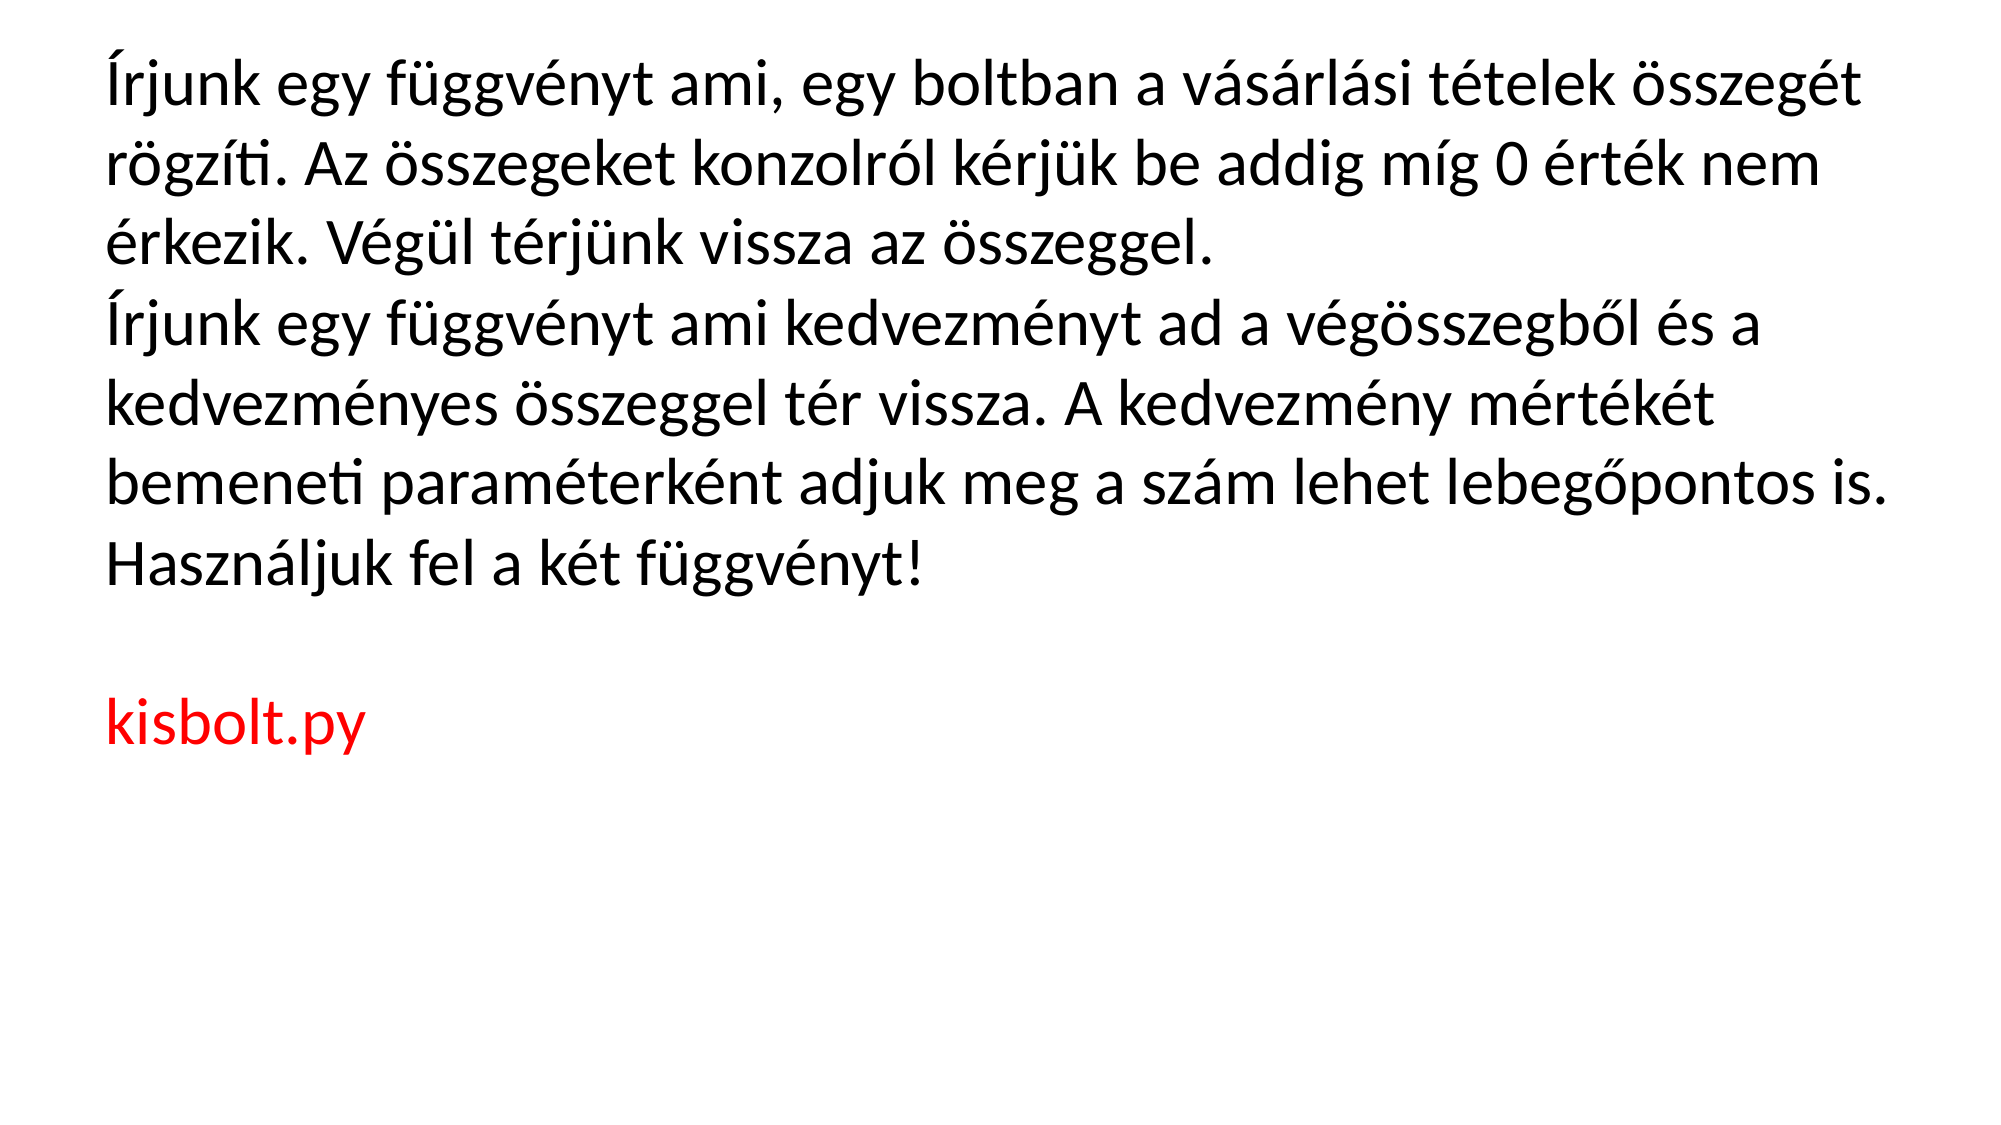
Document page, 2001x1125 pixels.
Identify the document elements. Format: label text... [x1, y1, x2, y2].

text_box Írjunk egy függvényt ami, egy boltban a vásárlási tételek összegét rögzíti. Az összegeket konzolról kérjük be addig míg 0 érték nem érkezik. Végül térjünk vissza az összeggel. Írjunk egy függvényt ami kedvezményt ad a végösszegből és a kedvezményes összeggel tér vissza. A kedvezmény mértékét bemeneti paraméterként adjuk meg a szám lehet lebegőpontos is. Használjuk fel a két függvényt! kisbolt.py [90, 31, 1921, 766]
